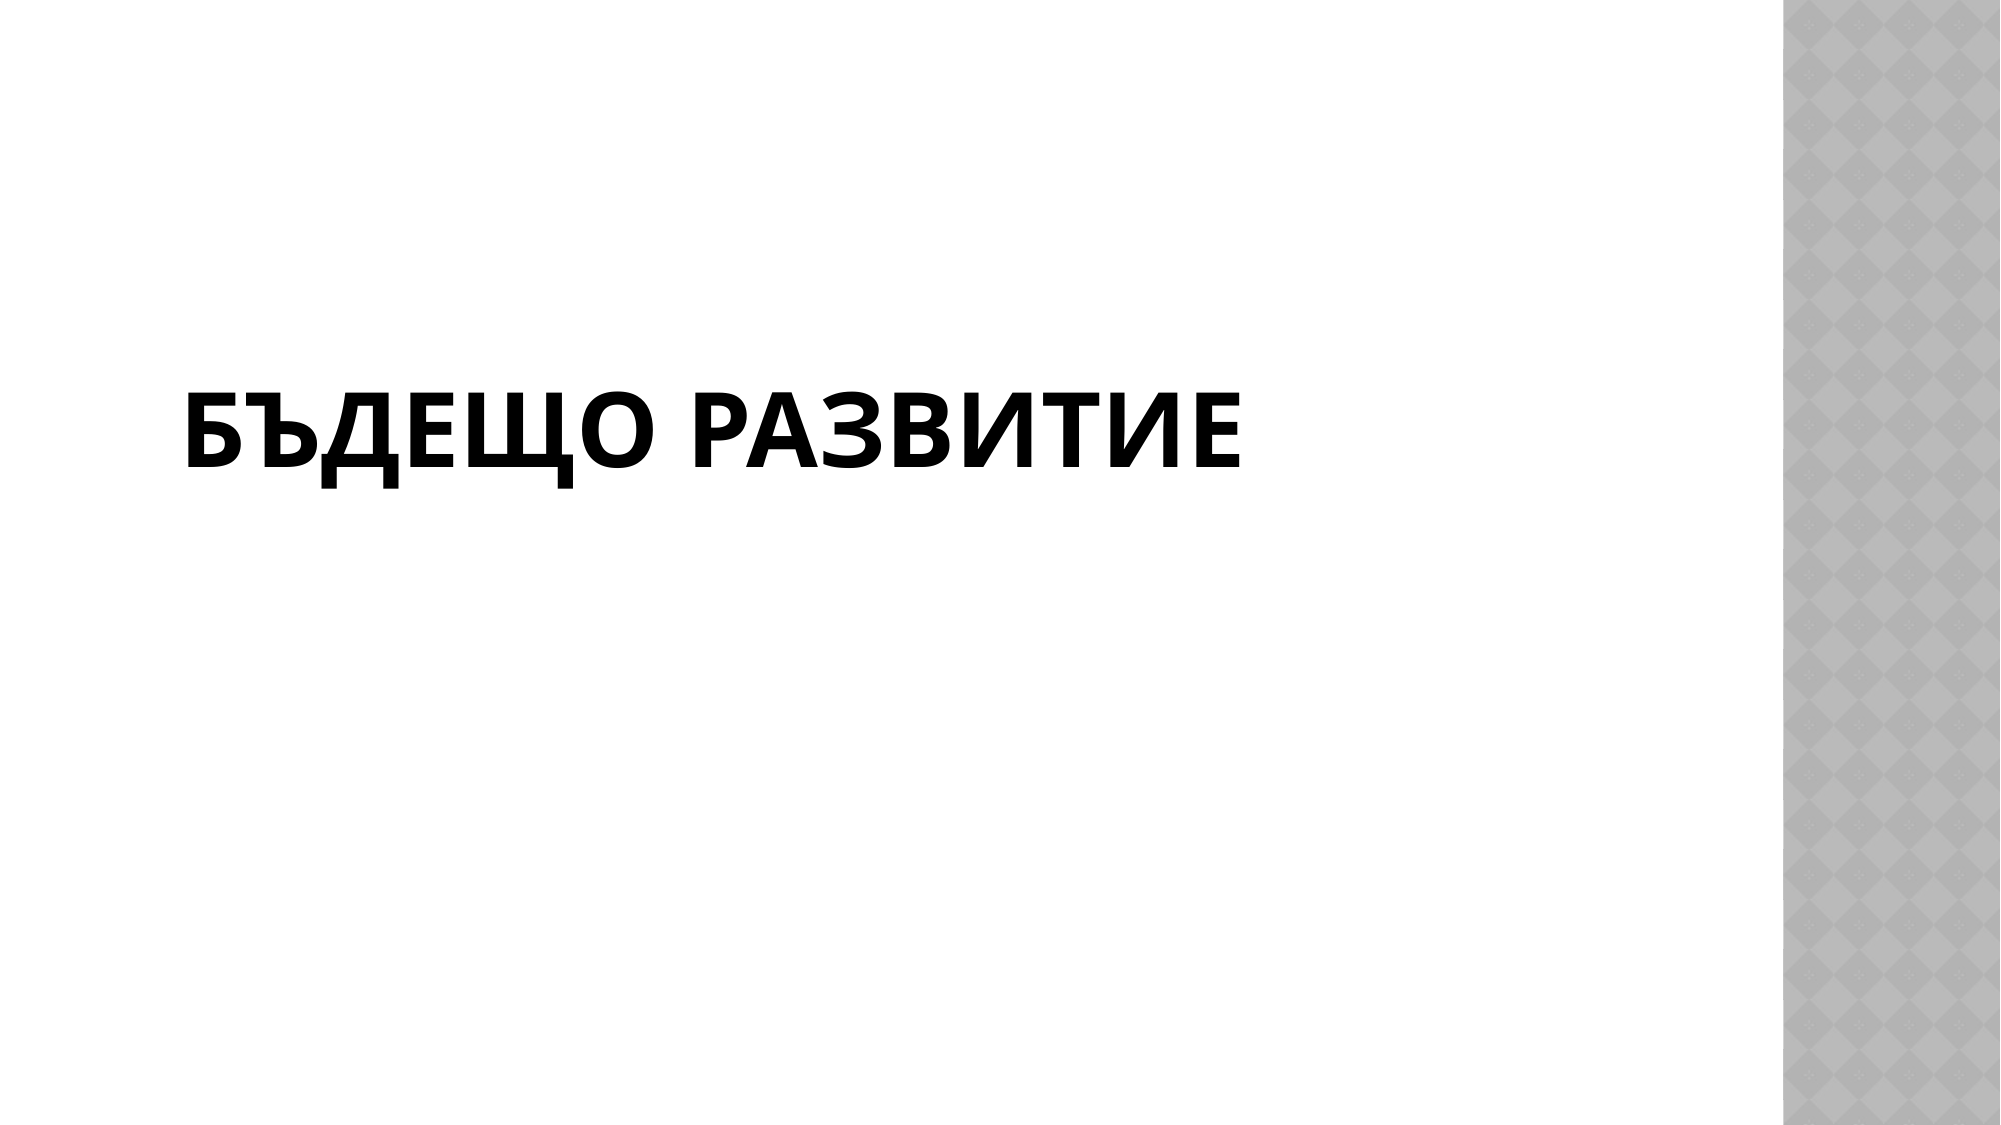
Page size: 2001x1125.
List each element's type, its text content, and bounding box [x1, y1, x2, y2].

title Бъдещо развитие [172, 271, 1583, 489]
